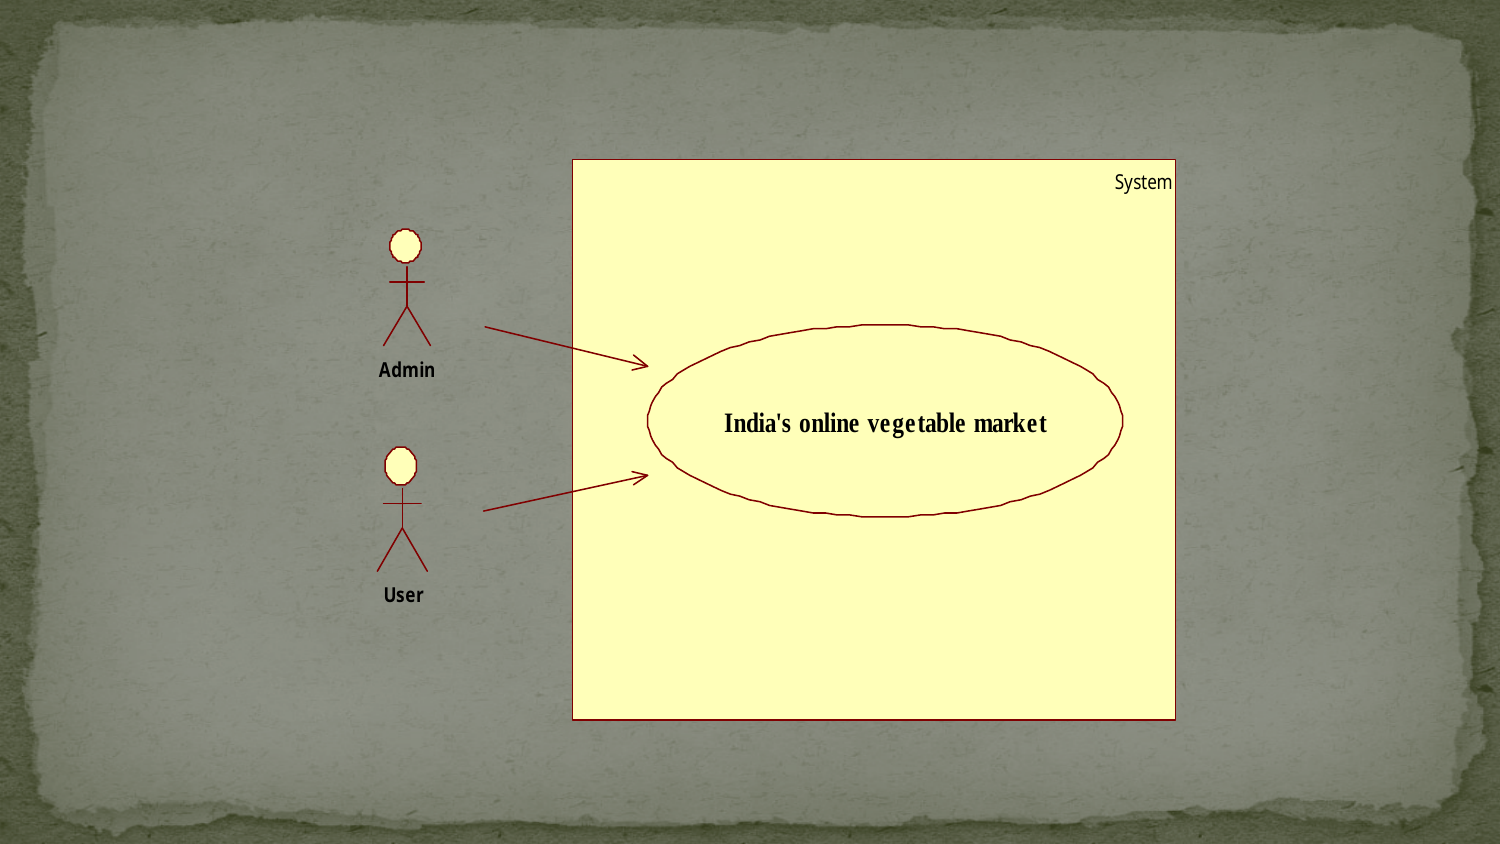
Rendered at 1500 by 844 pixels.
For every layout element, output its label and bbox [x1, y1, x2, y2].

picture [292, 122, 1208, 759]
